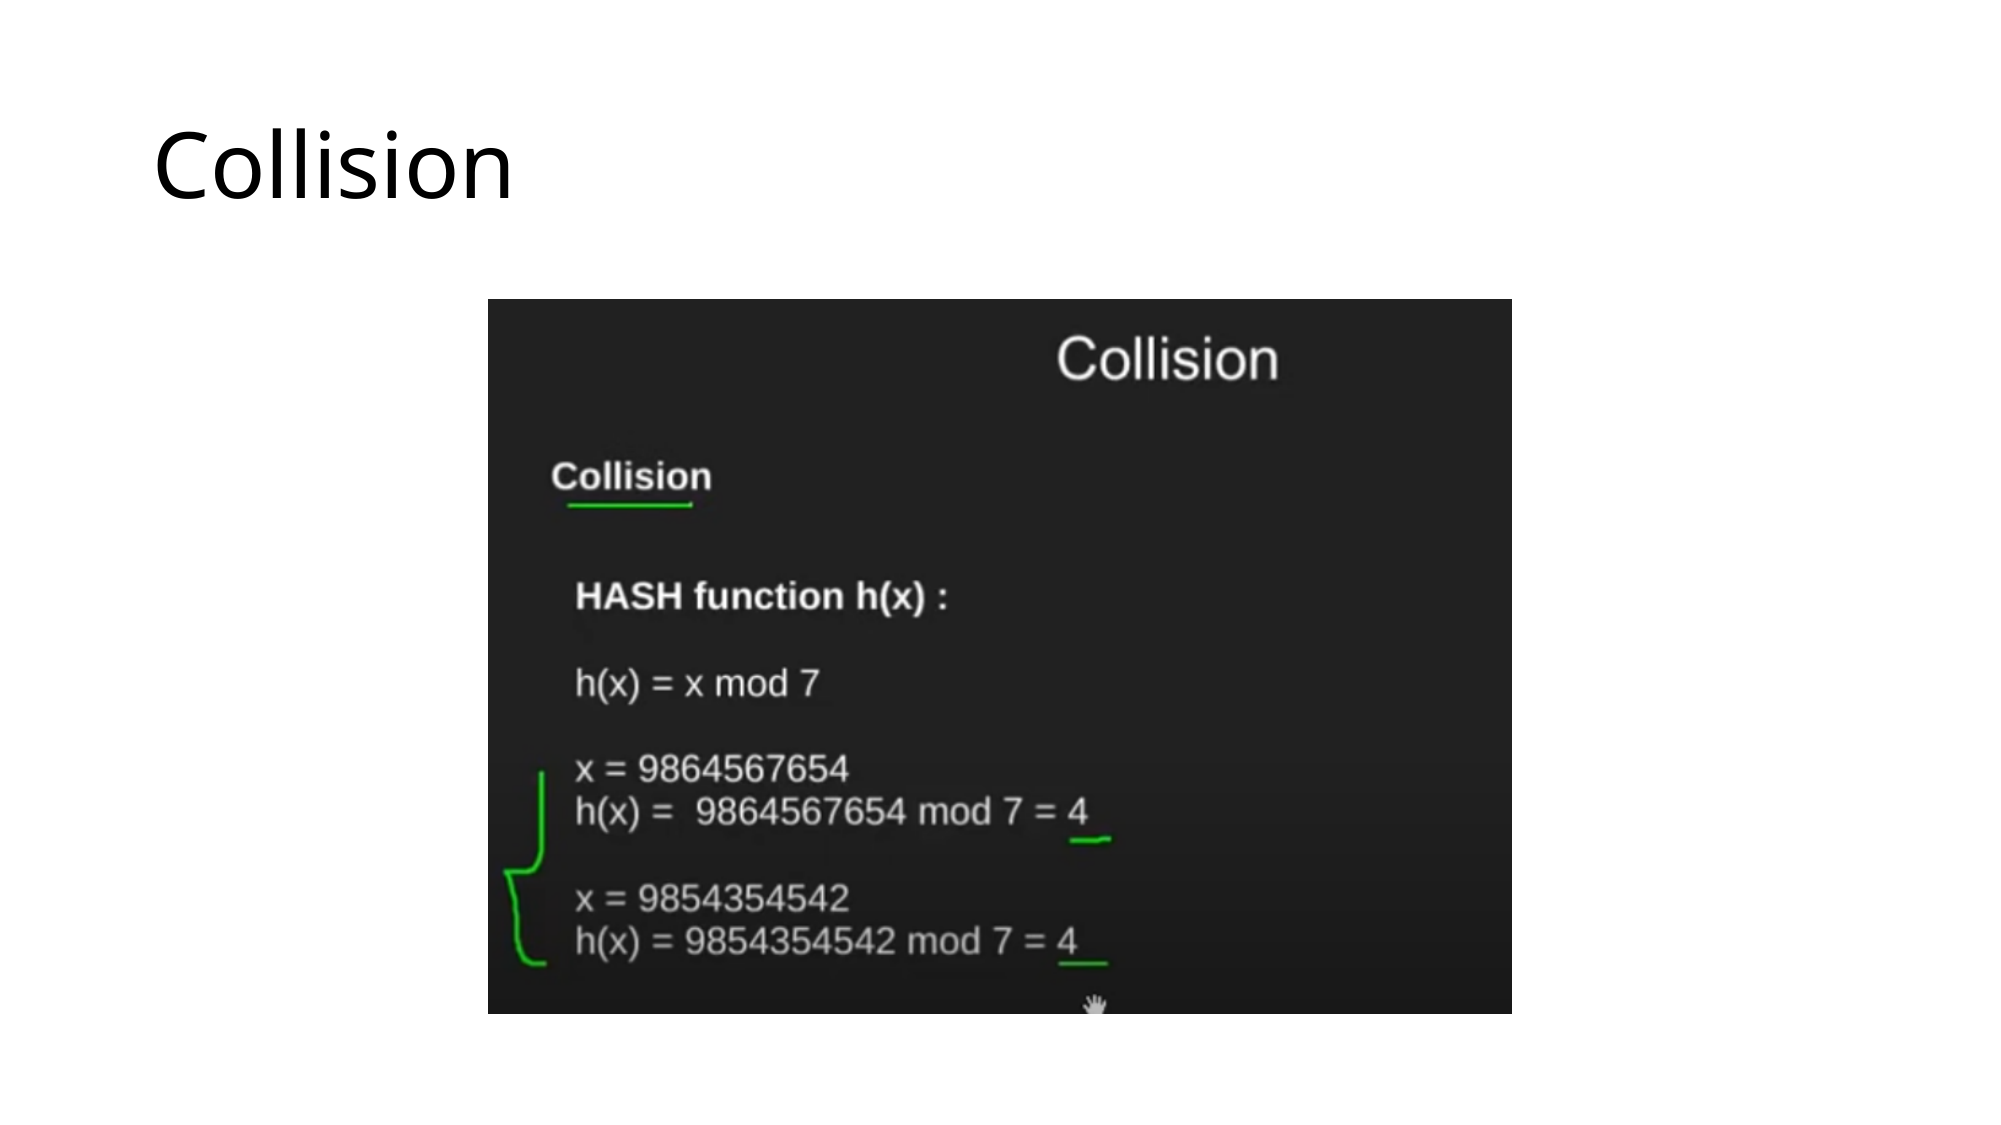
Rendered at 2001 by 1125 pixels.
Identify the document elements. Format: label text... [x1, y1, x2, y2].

title Collision [137, 59, 1863, 278]
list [488, 298, 1512, 1014]
